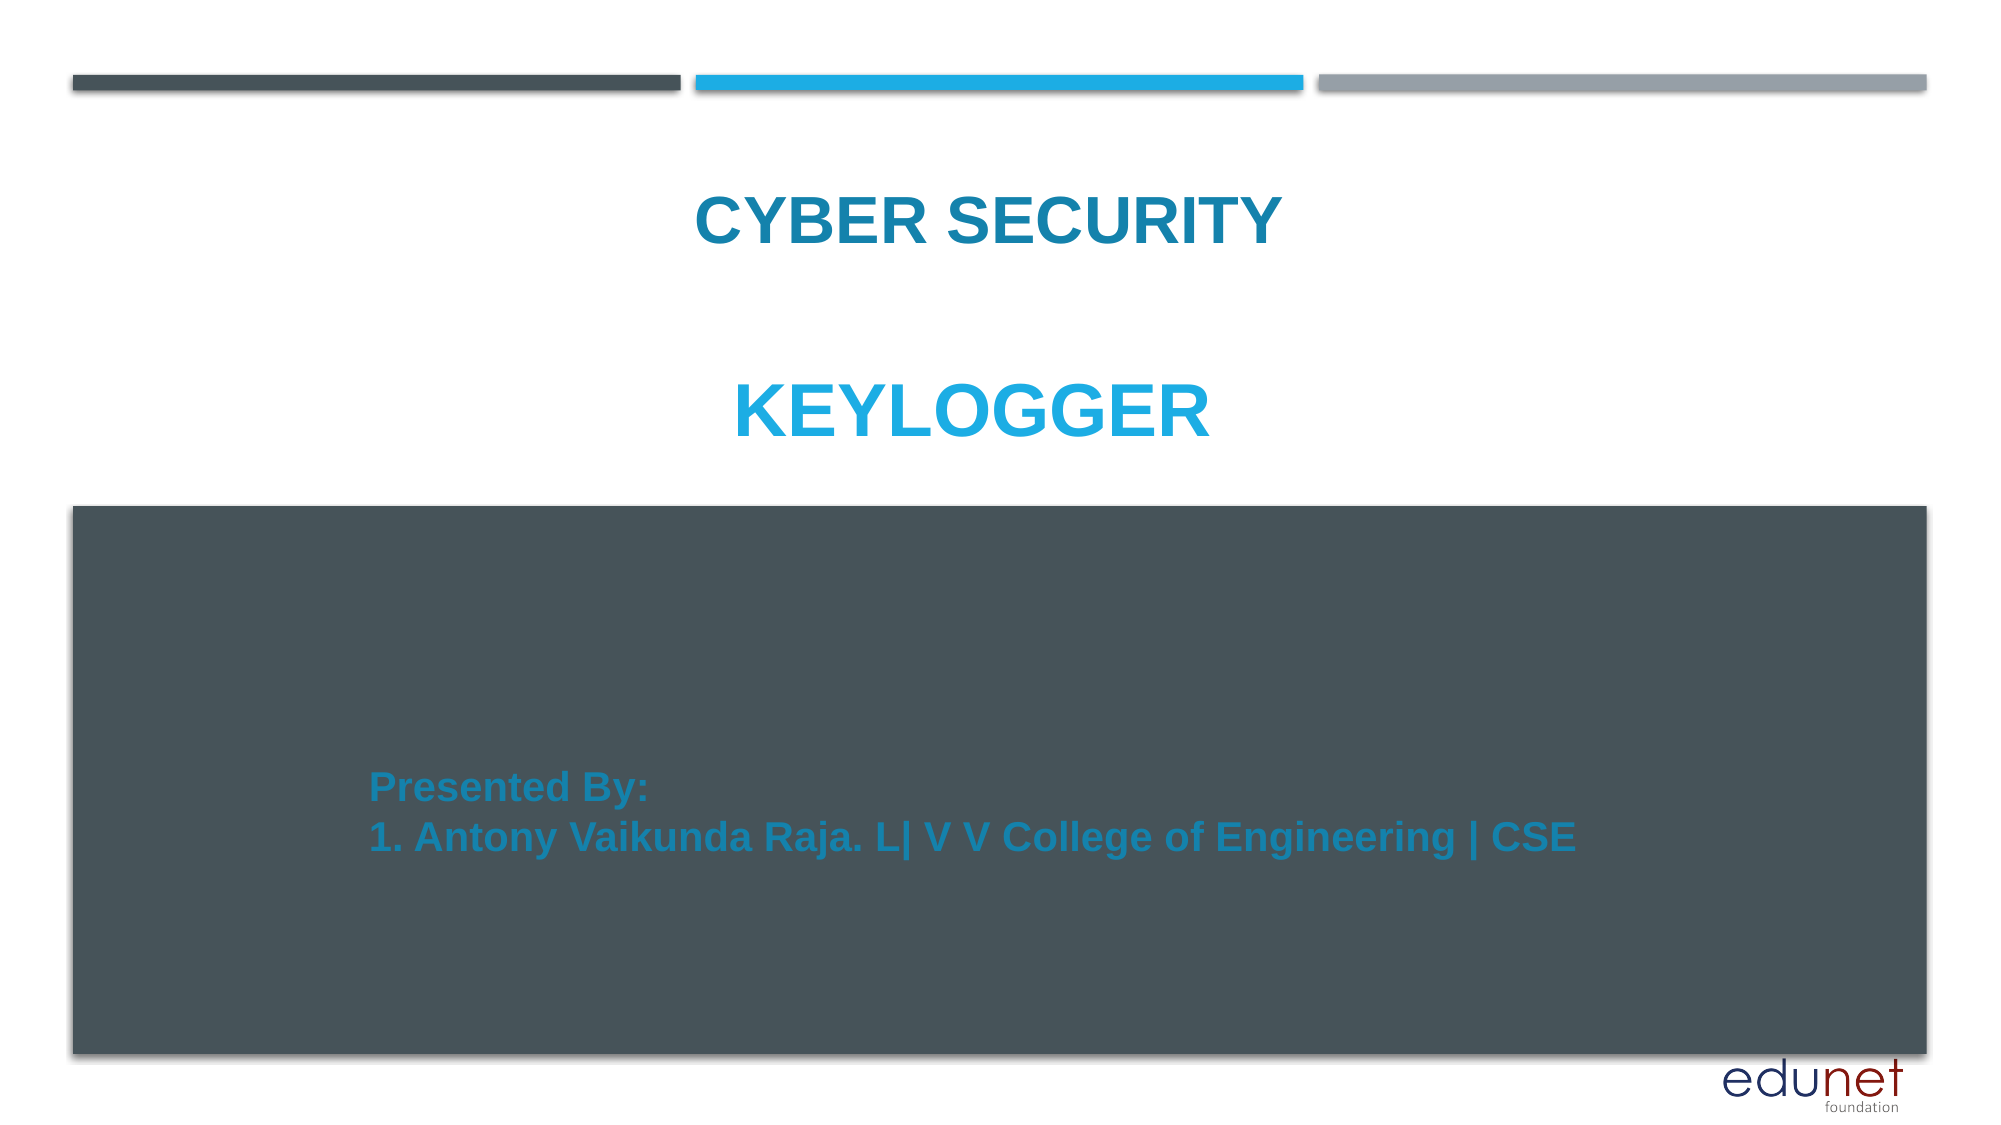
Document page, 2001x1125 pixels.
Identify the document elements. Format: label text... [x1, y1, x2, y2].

picture [1719, 1056, 1905, 1116]
title Keylogger [222, 298, 1723, 460]
text_box Presented By: 1. Antony Vaikunda Raja. L| V V College of Engineering | CSE [354, 752, 1821, 868]
text_box CYBER SECURITY [0, 169, 2000, 265]
